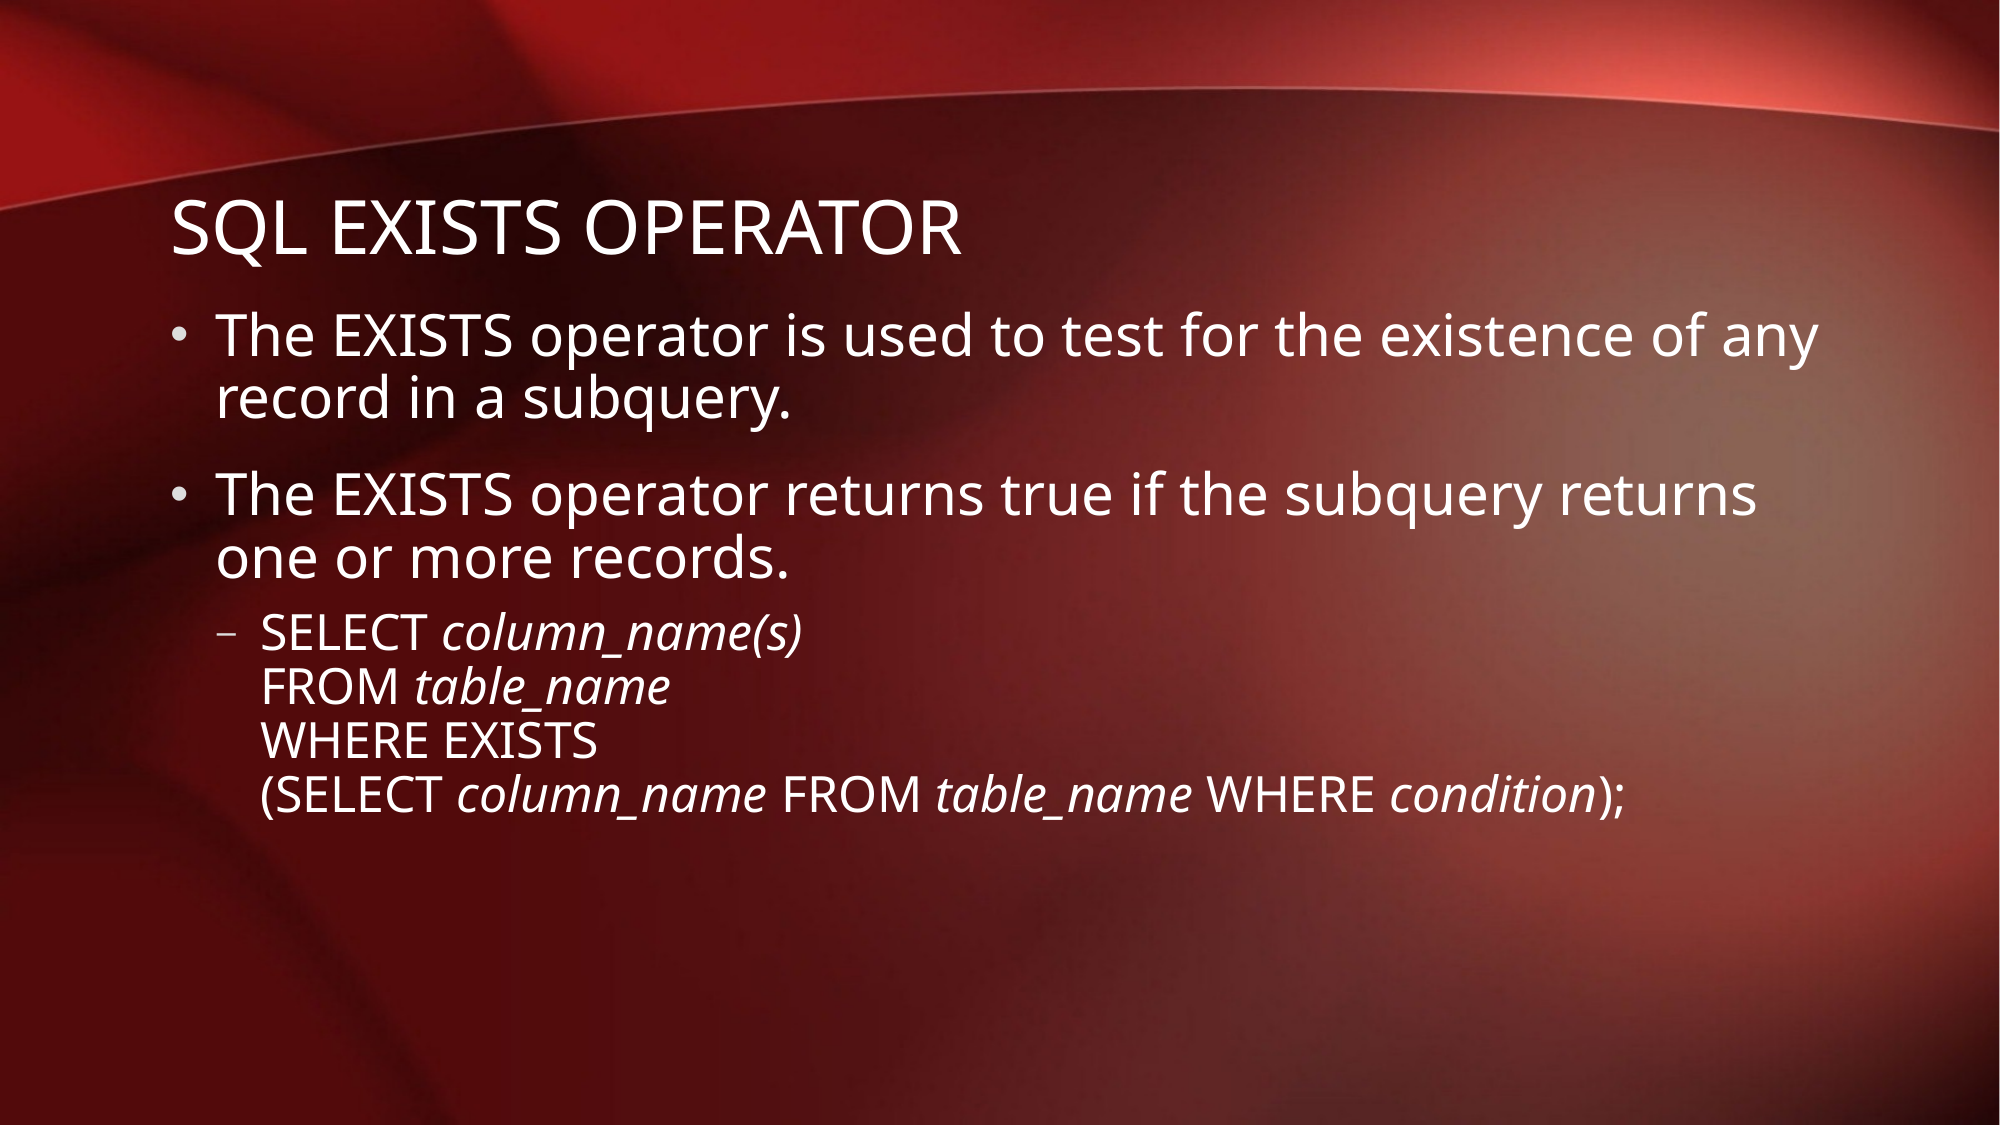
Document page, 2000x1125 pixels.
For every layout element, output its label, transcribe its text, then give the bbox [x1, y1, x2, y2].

picture [0, 0, 2000, 1125]
title SQL EXISTS Operator [149, 79, 1850, 280]
list The EXISTS operator is used to test for the existence of any record in a subquery. The EXISTS operator returns true if the subquery returns one or more records. SELECT column_name(s) FROM table_name WHERE EXISTS (SELECT column_name FROM table_name WHERE condition); [149, 295, 1850, 1030]
